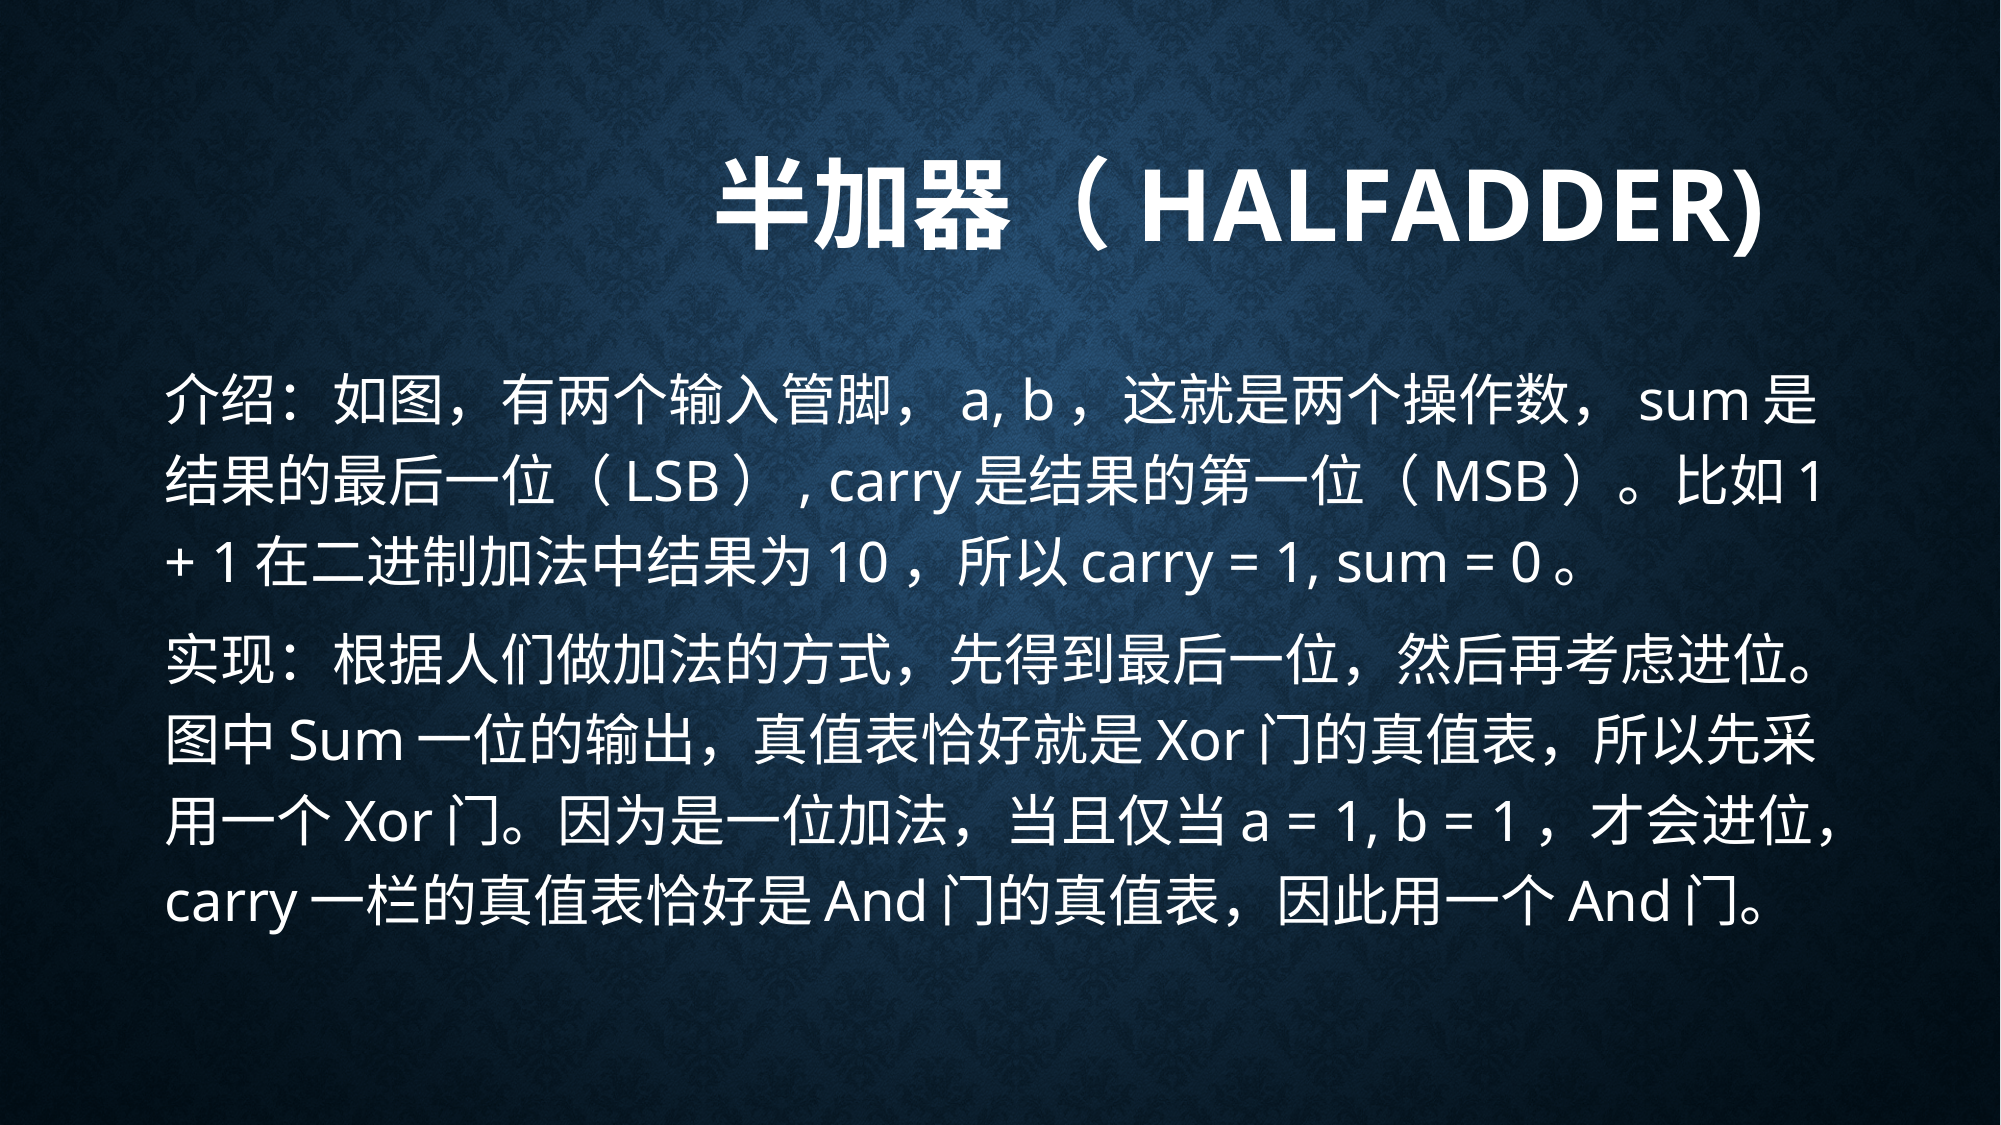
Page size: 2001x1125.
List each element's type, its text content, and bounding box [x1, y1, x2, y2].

title 半加器（HalfAdder) [149, 99, 1849, 318]
list 介绍：如图，有两个输入管脚，a, b，这就是两个操作数，sum是结果的最后一位（LSB）, carry是结果的第一位（MSB）。比如1 + 1在二进制加法中结果为10，所以carry = 1, sum = 0。 实现：根据人们做加法的方式，先得到最后一位，然后再考虑进位。图中Sum一位的输出，真值表恰好就是Xor门的真值表，所以先采用一个Xor门。因为是一位加法，当且仅当a = 1, b = 1，才会进位，carry一栏的真值表恰好是And门的真值表，因此用一个And门。 [149, 343, 1849, 950]
